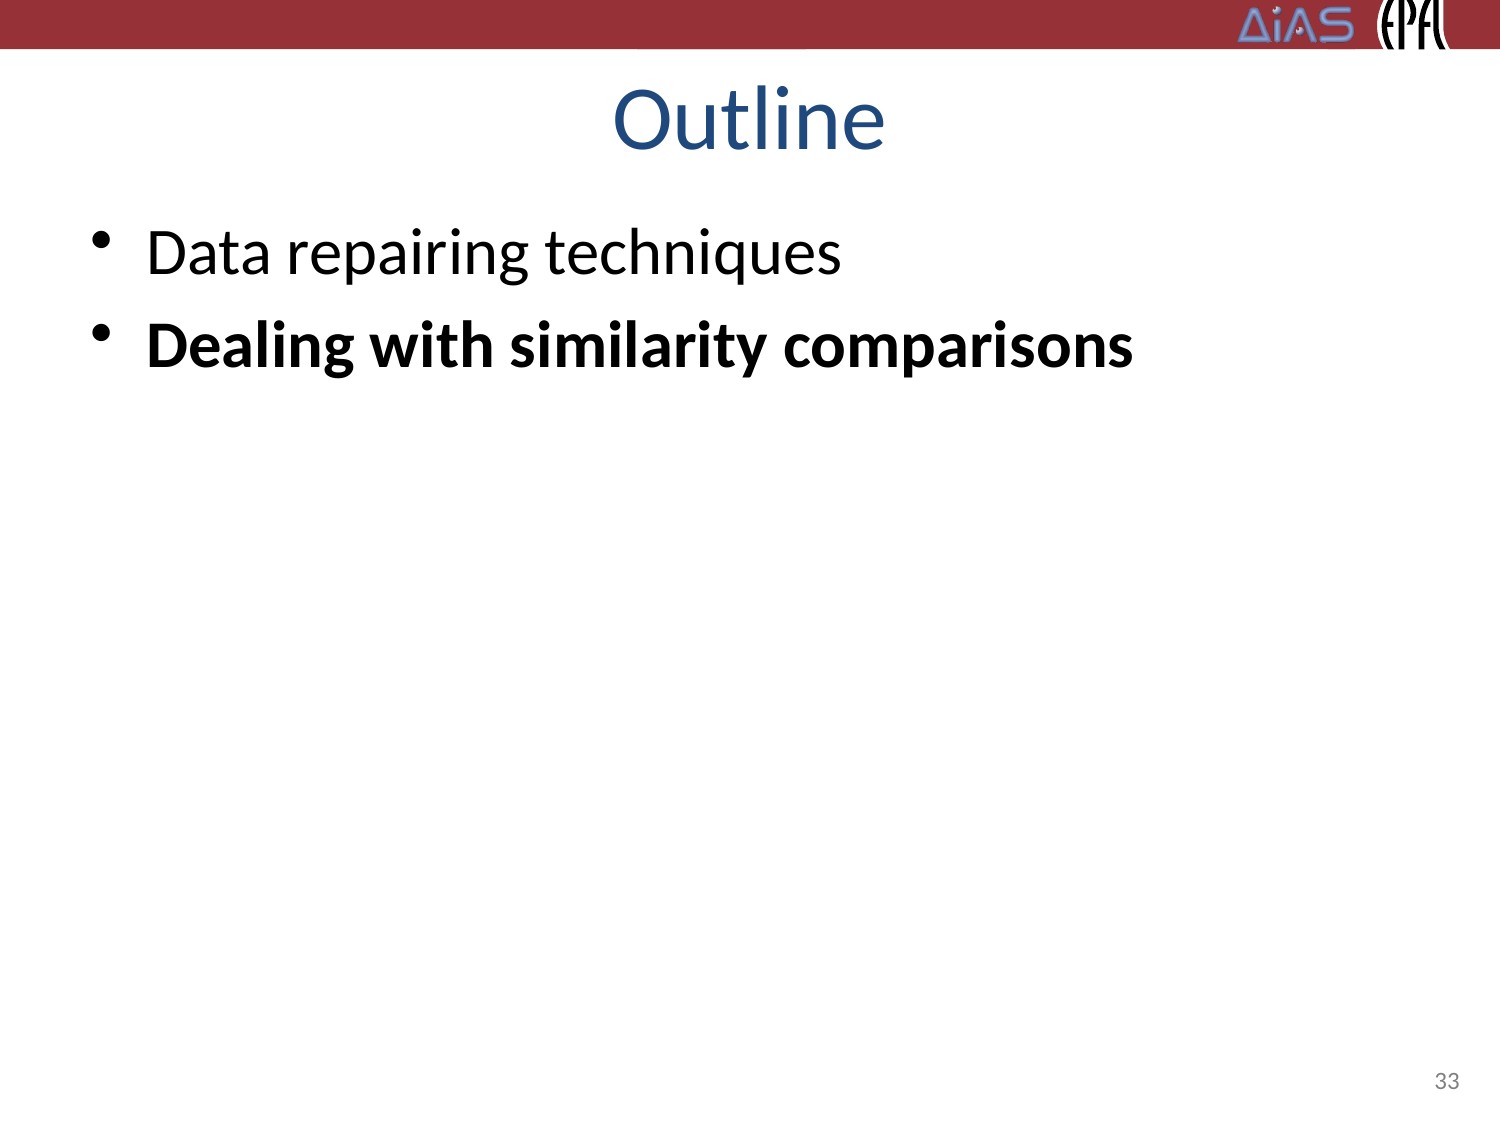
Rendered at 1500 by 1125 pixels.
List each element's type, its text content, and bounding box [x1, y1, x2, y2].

picture [1234, 3, 1357, 44]
list Data repairing techniques Dealing with similarity comparisons [74, 199, 1426, 1006]
slide_number 33 [1074, 1024, 1476, 1103]
title Outline [74, 44, 1426, 176]
